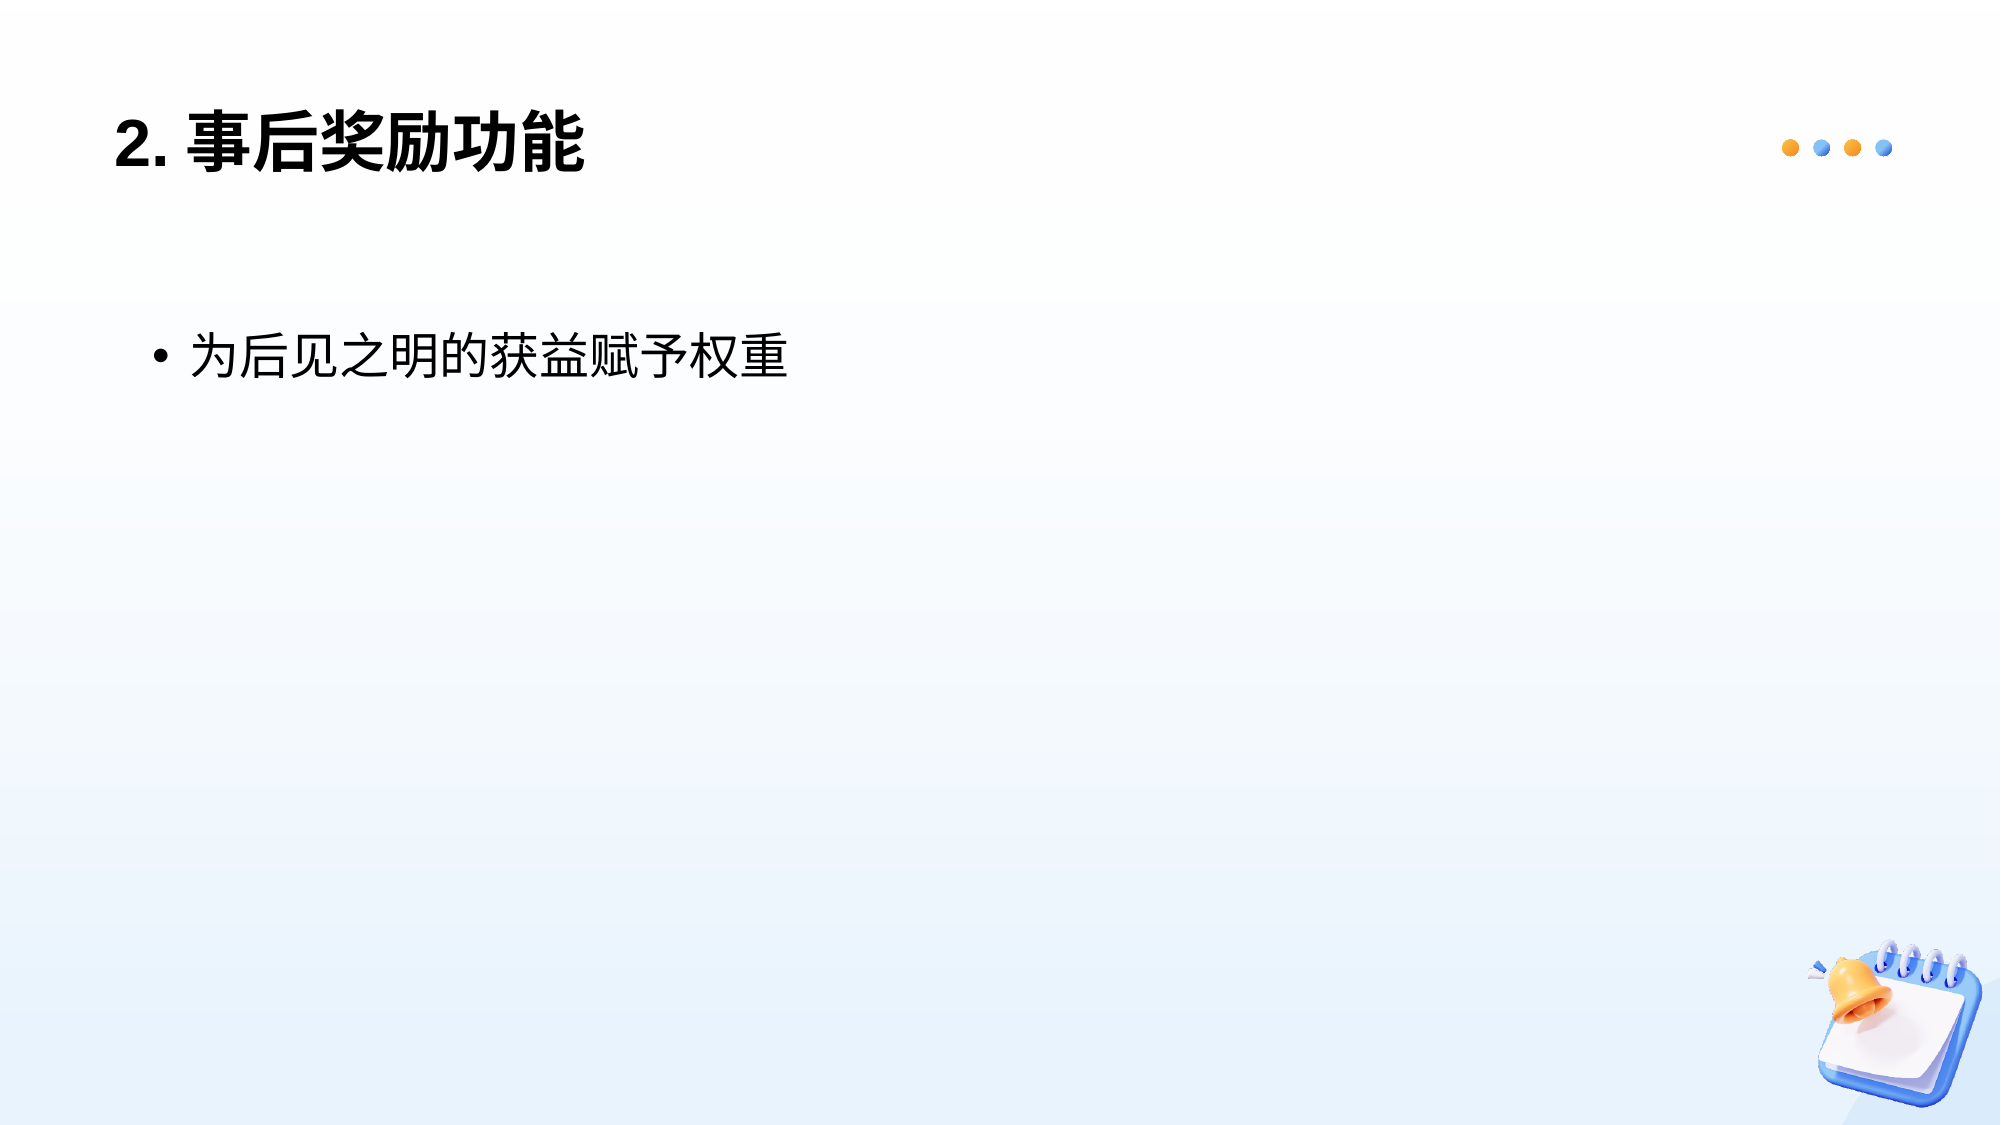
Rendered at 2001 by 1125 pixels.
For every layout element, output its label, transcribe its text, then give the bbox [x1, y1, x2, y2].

text_box 为后见之明的获益赋予权重 [137, 299, 1863, 1014]
title 2.事后奖励功能 [114, 64, 1886, 181]
picture [1798, 934, 1987, 1112]
